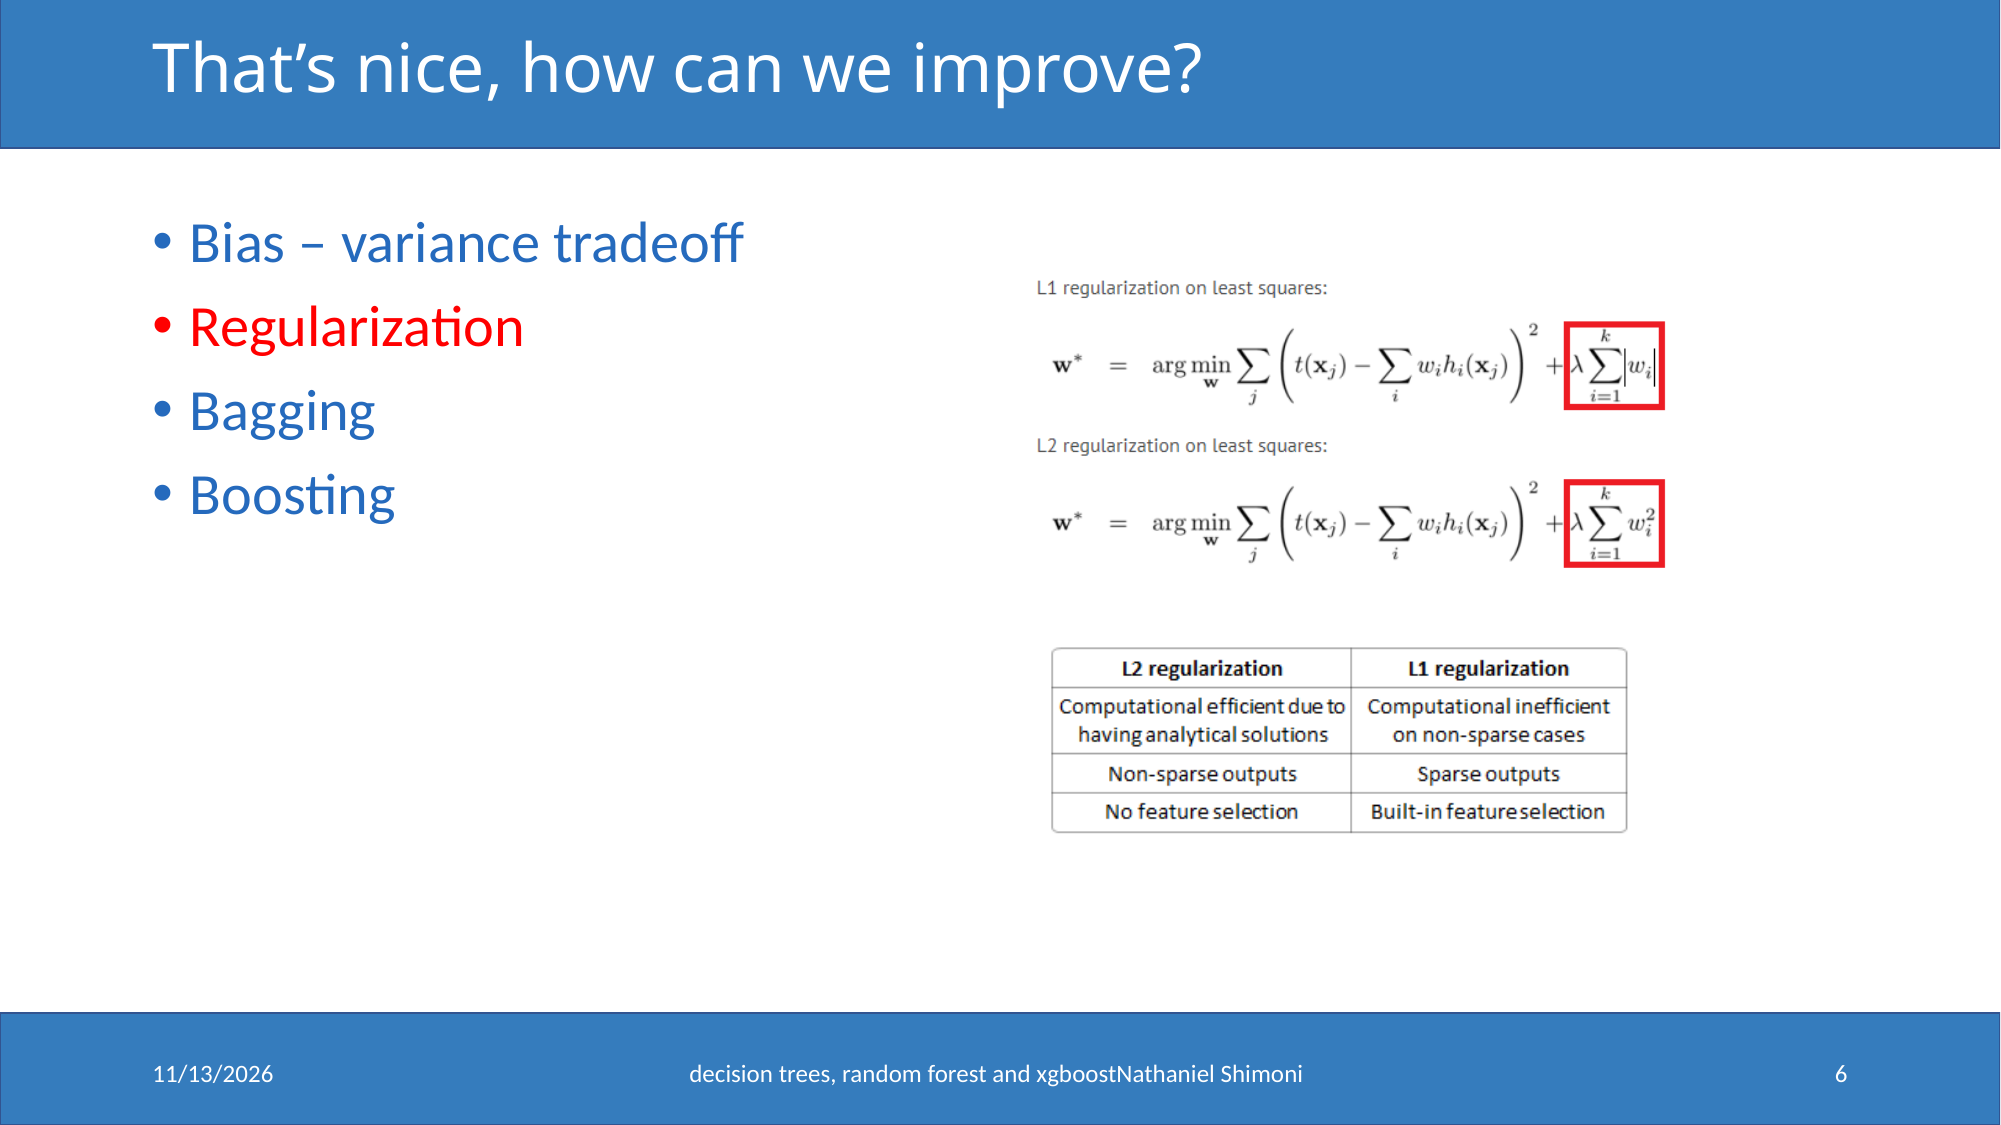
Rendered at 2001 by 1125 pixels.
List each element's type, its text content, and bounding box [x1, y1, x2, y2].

list Bias – variance tradeoff Regularization Bagging Boosting [137, 205, 1863, 1014]
footer decision trees, random forest and xgboostNathaniel Shimoni [662, 1042, 1338, 1103]
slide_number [137, 1042, 588, 1103]
picture [1020, 266, 1691, 584]
slide_number 6 [1412, 1042, 1863, 1103]
picture [1036, 632, 1648, 849]
title That’s nice, how can we improve? [137, 26, 1863, 115]
